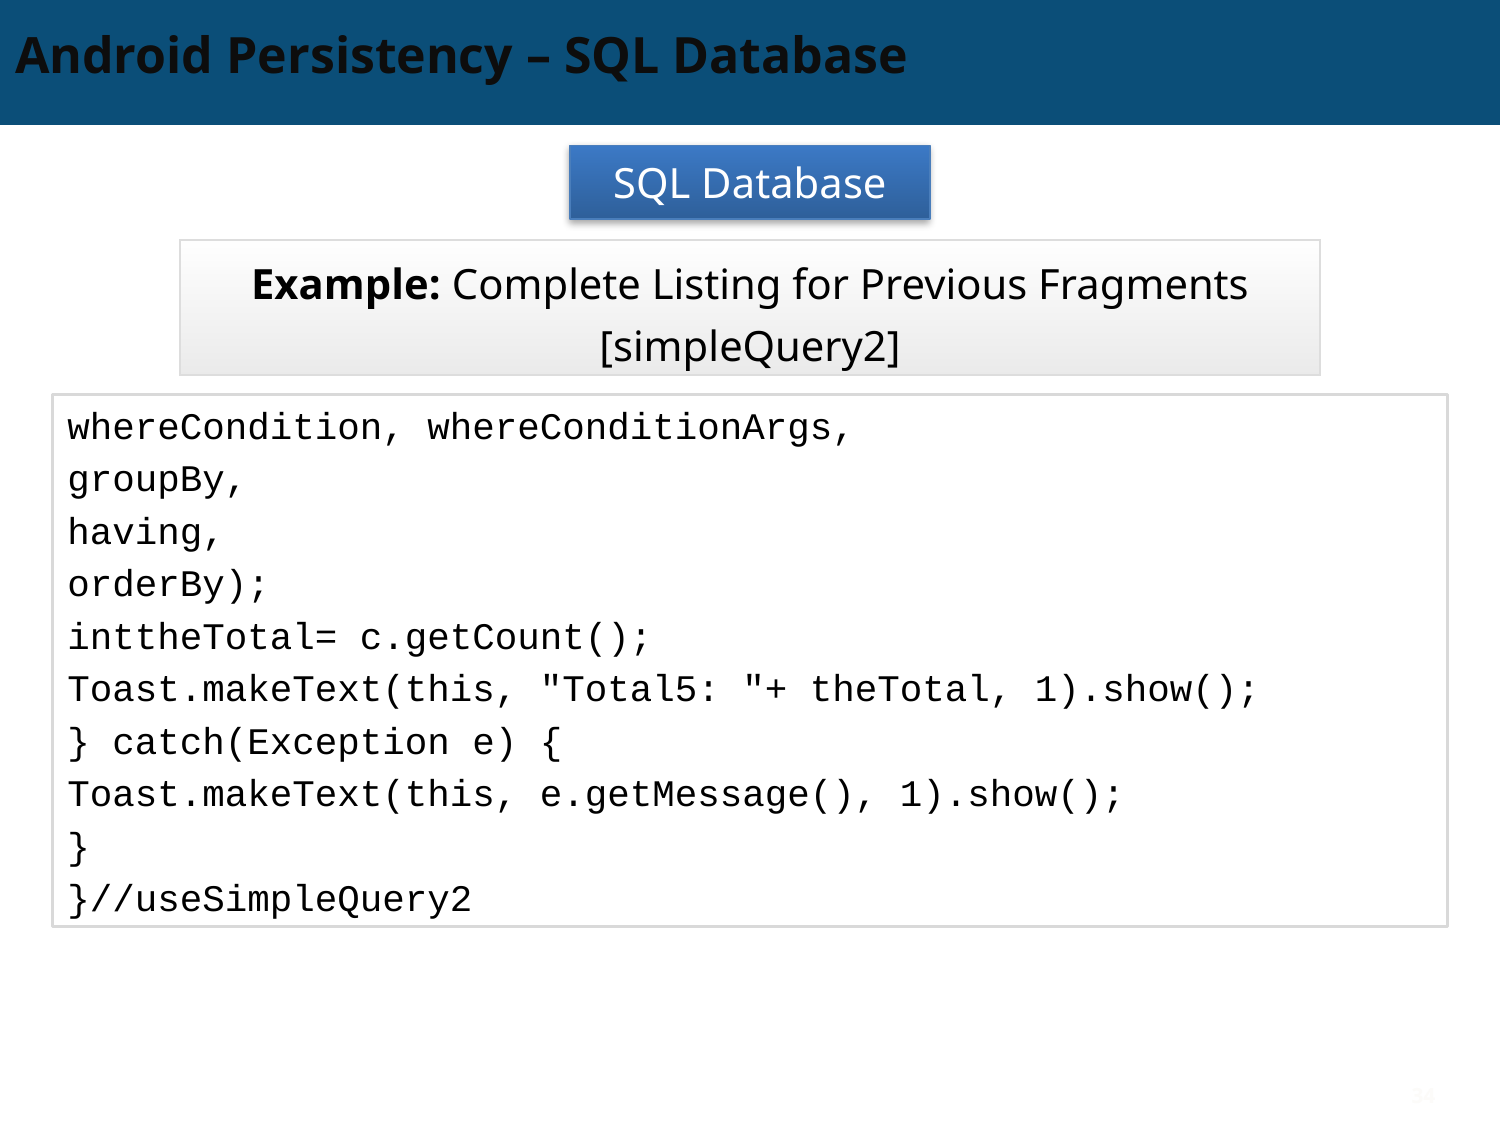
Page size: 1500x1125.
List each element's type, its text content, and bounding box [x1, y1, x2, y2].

text_box Example: Complete Listing for Previous Fragments [simpleQuery2] [179, 239, 1320, 375]
title Android Persistency – SQL Database [0, 21, 1351, 86]
text_box whereCondition, whereConditionArgs, groupBy, having, orderBy); inttheTotal= c.getCount(); Toast.makeText(this, "Total5: "+ theTotal, 1).show(); } catch(Exception e) { Toast.makeText(this, e.getMessage(), 1).show(); } }//useSimpleQuery2 [52, 394, 1448, 927]
text_box SQL Database [569, 145, 931, 220]
